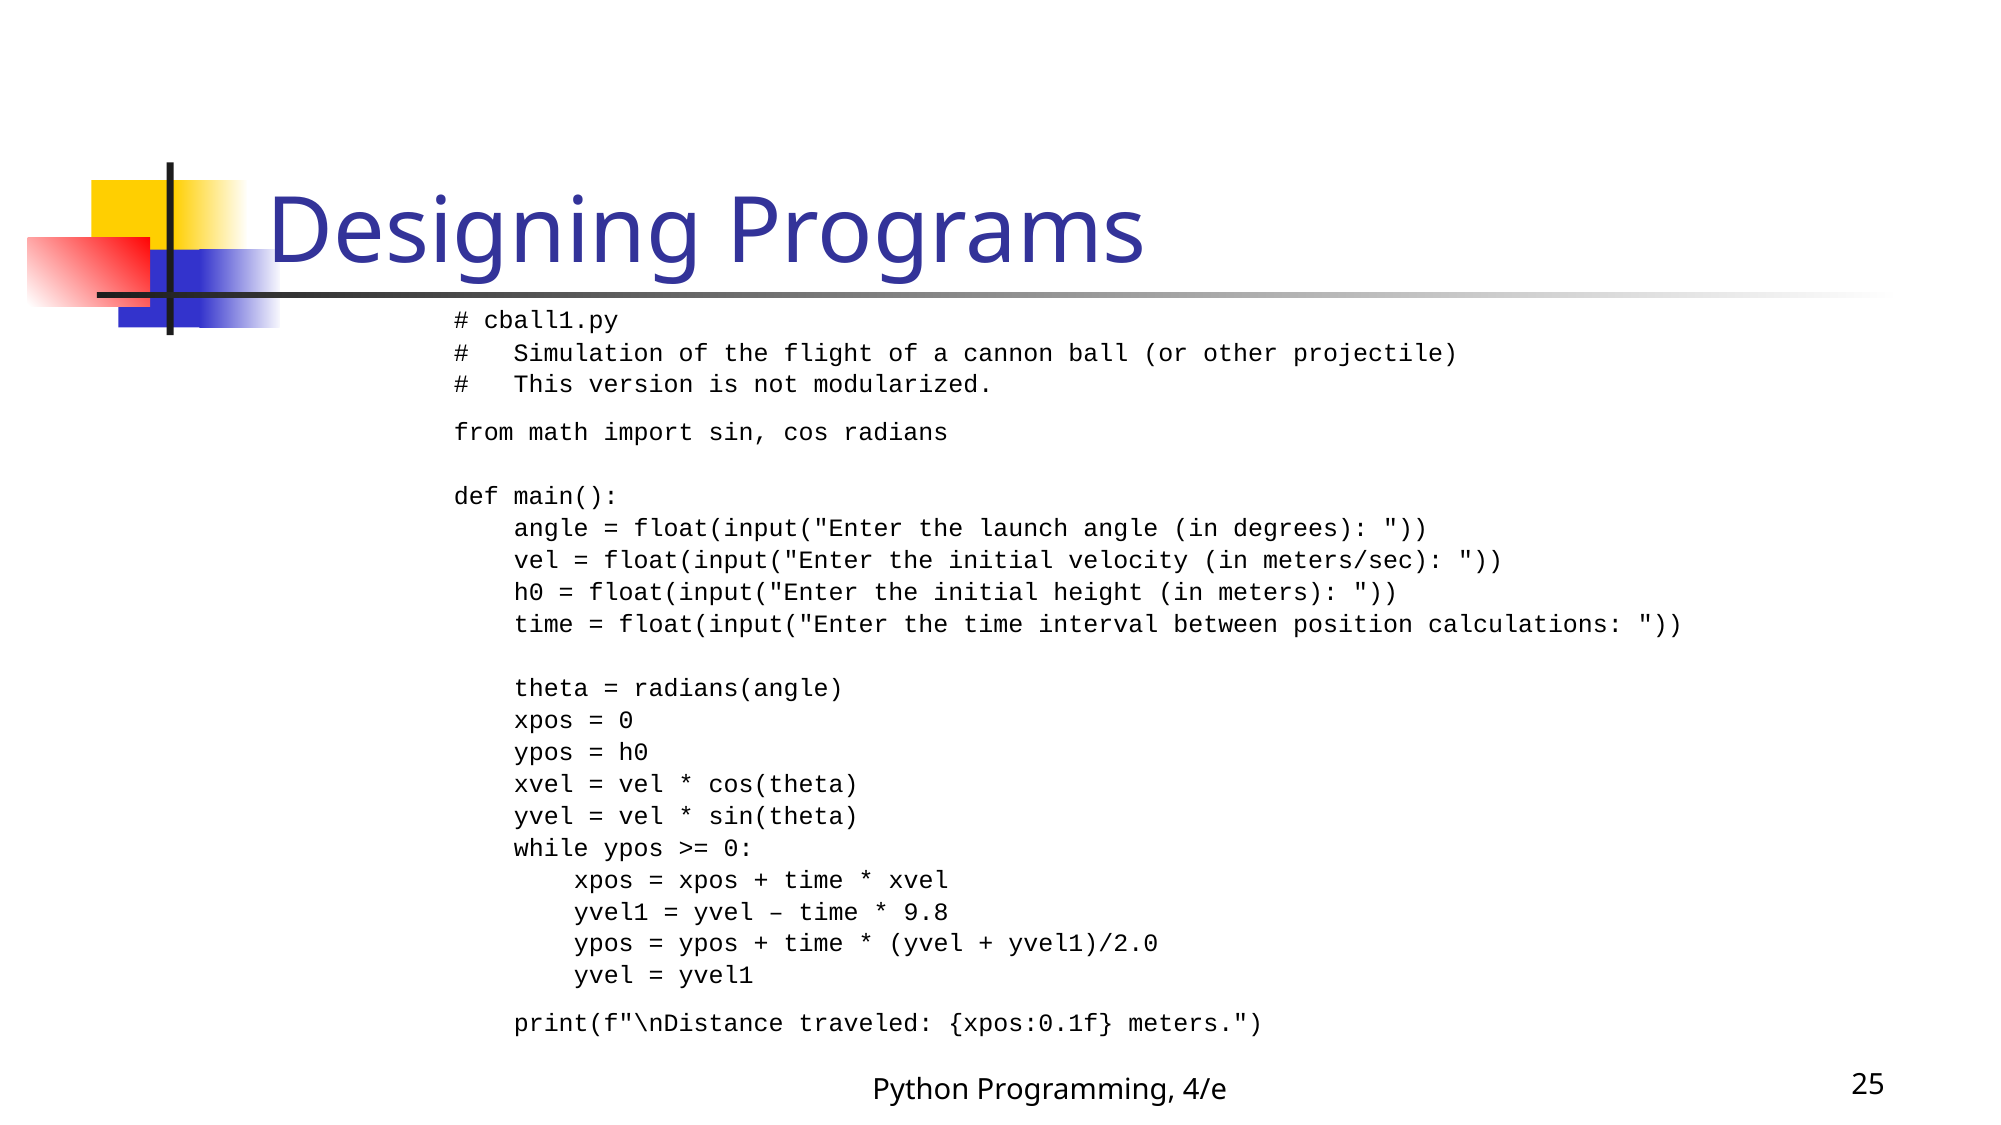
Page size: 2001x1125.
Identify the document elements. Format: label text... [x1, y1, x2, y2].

footer Python Programming, 4/e [733, 1037, 1367, 1113]
slide_number 25 [1483, 1037, 1901, 1113]
title Designing Programs [251, 101, 1957, 289]
list # cball1.py # Simulation of the flight of a cannon ball (or other projectile) # This version is not modularized. from math import sin, cos radians def main(): angle = float(input("Enter the launch angle (in degrees): ")) vel = float(input("Enter the initial velocity (in meters/sec): ")) h0 = float(input("Enter the initial height (in meters): ")) time = float(input("Enter the time interval between position calculations: ")) theta = radians(angle) xpos = 0 ypos = h0 xvel = vel * cos(theta) yvel = vel * sin(theta) while ypos >= 0: xpos = xpos + time * xvel yvel1 = yvel – time * 9.8 ypos = ypos + time * (yvel + yvel1)/2.0 yvel = yvel1 print(f"\nDistance traveled: {xpos:0.1f} meters.") [438, 299, 1714, 975]
